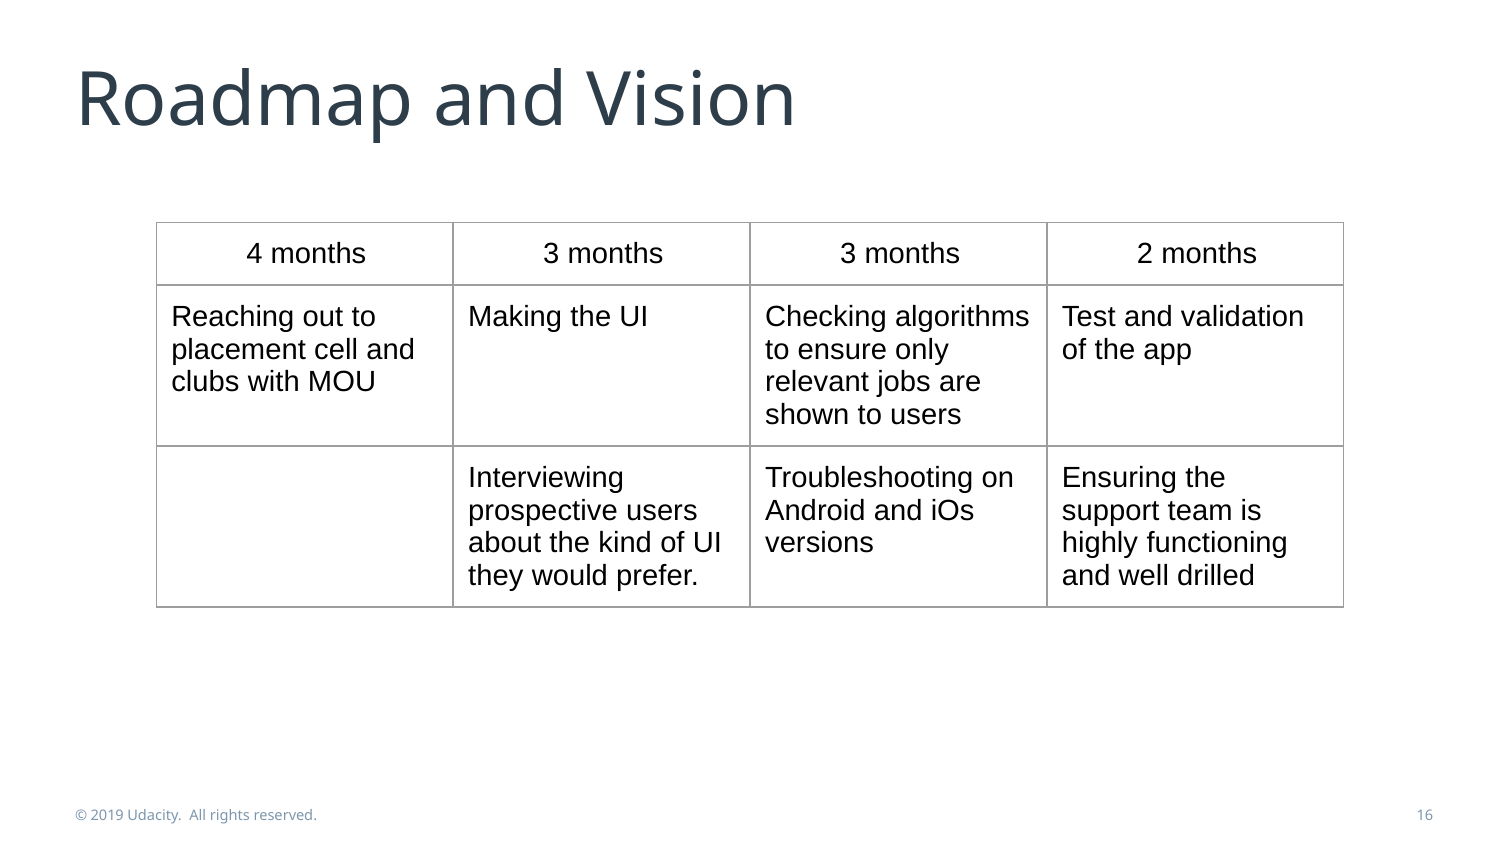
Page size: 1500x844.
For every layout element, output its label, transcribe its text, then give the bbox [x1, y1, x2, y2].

table_header 3 months [454, 223, 749, 284]
table_cell [157, 447, 452, 606]
table_header 3 months [751, 223, 1046, 284]
table_cell Making the UI [454, 286, 749, 445]
table_cell Reaching out to placement cell and clubs with MOU [157, 286, 452, 445]
table_cell Checking algorithms to ensure only relevant jobs are shown to users [751, 286, 1046, 445]
title Roadmap and Vision [75, 50, 1425, 148]
table_cell Test and validation of the app [1048, 286, 1343, 445]
table_cell Ensuring the support team is highly functioning and well drilled [1048, 447, 1343, 606]
table_header 4 months [157, 223, 452, 284]
table_header 2 months [1048, 223, 1343, 284]
table_cell Troubleshooting on Android and iOs versions [751, 447, 1046, 606]
slide_number ‹#› [1416, 806, 1434, 826]
list © 2019 Udacity. All rights reserved. [75, 806, 725, 826]
table_cell Interviewing prospective users about the kind of UI they would prefer. [454, 447, 749, 606]
